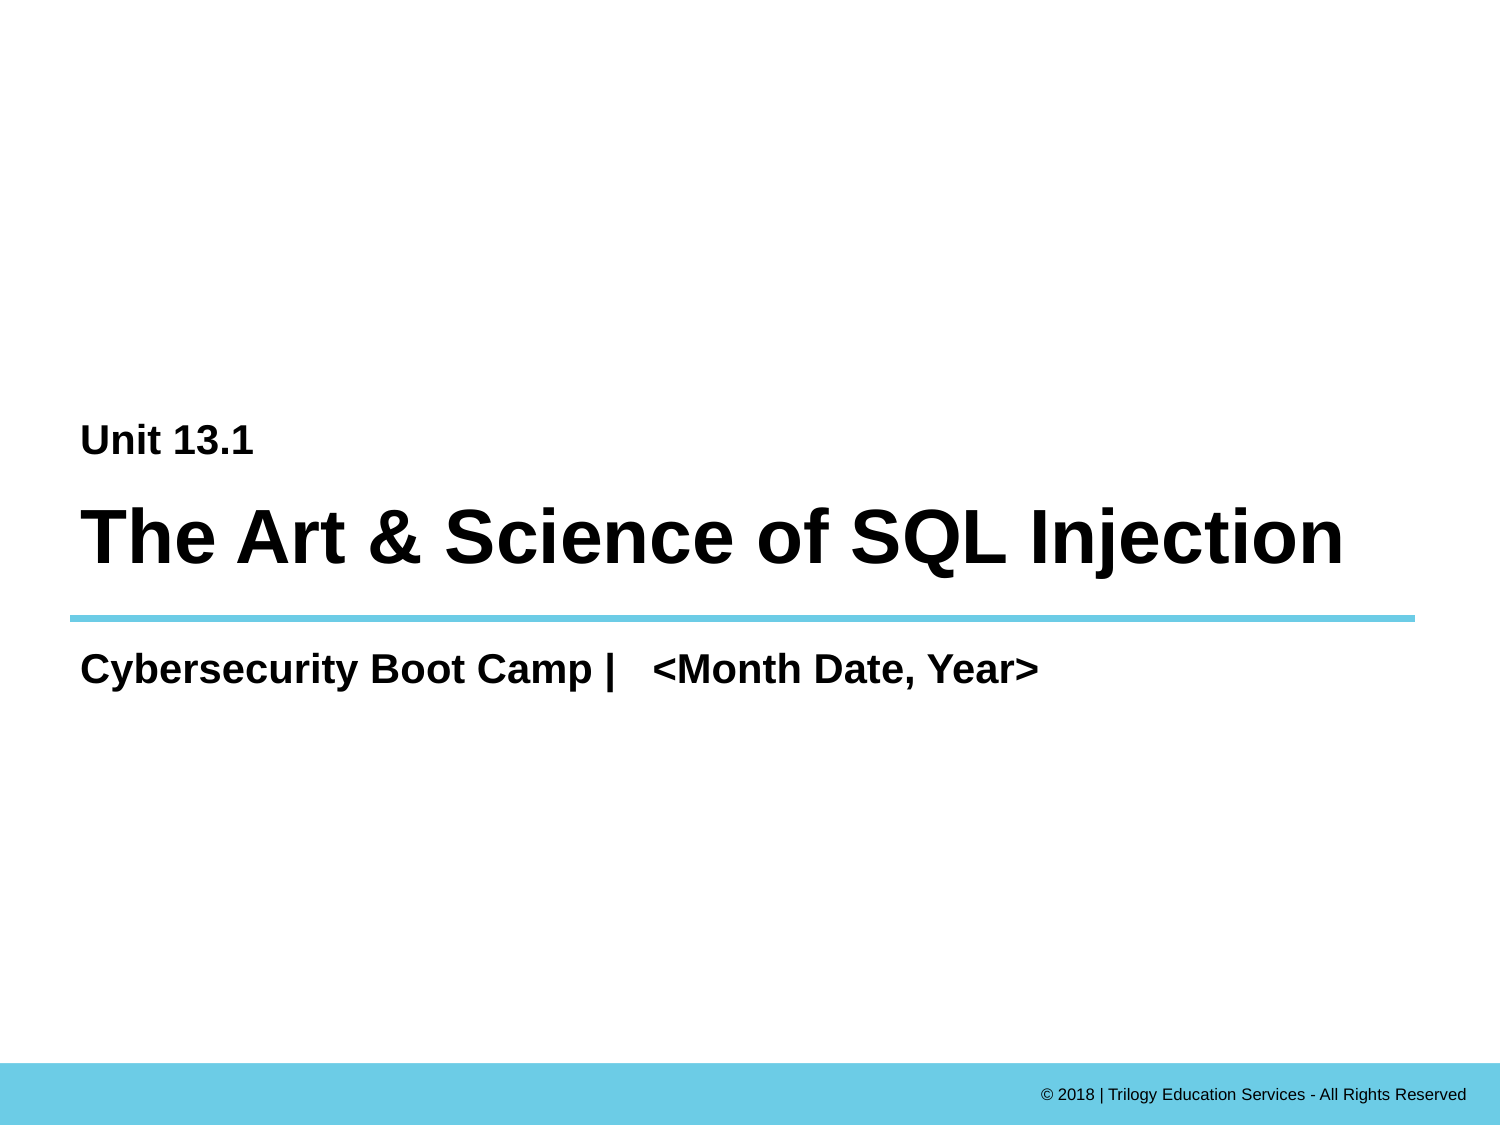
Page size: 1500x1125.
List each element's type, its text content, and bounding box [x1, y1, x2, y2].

list Unit 13.1 [65, 410, 509, 474]
list Cybersecurity Boot Camp | [65, 639, 638, 703]
title The Art & Science of SQL Injection [65, 480, 1416, 598]
list <Month Date, Year> [638, 639, 1416, 703]
